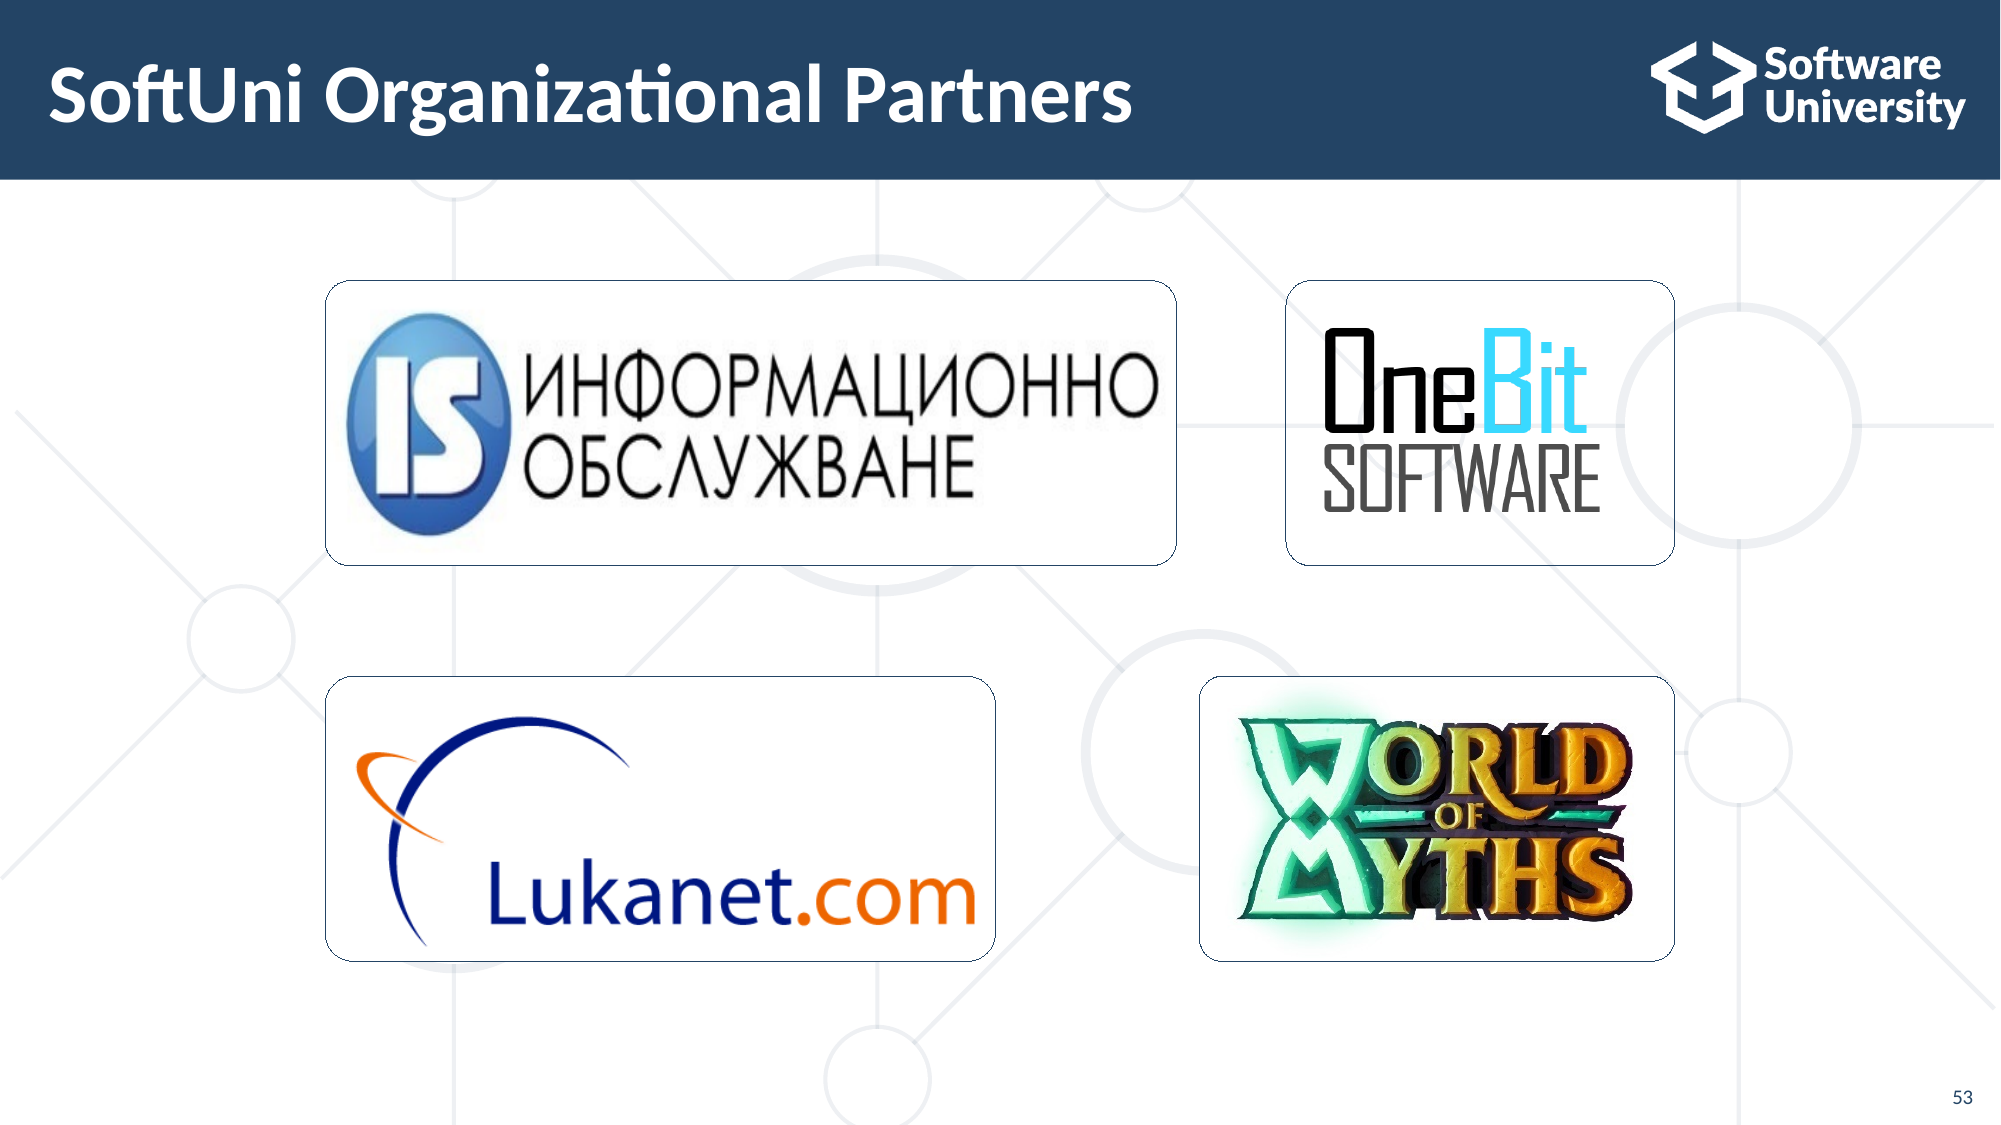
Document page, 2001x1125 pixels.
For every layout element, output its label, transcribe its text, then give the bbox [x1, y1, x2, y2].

picture [1651, 41, 1966, 134]
slide_number 53 [1927, 1067, 1989, 1117]
title SoftUni Organizational Partners [31, 16, 1625, 162]
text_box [324, 280, 1675, 962]
